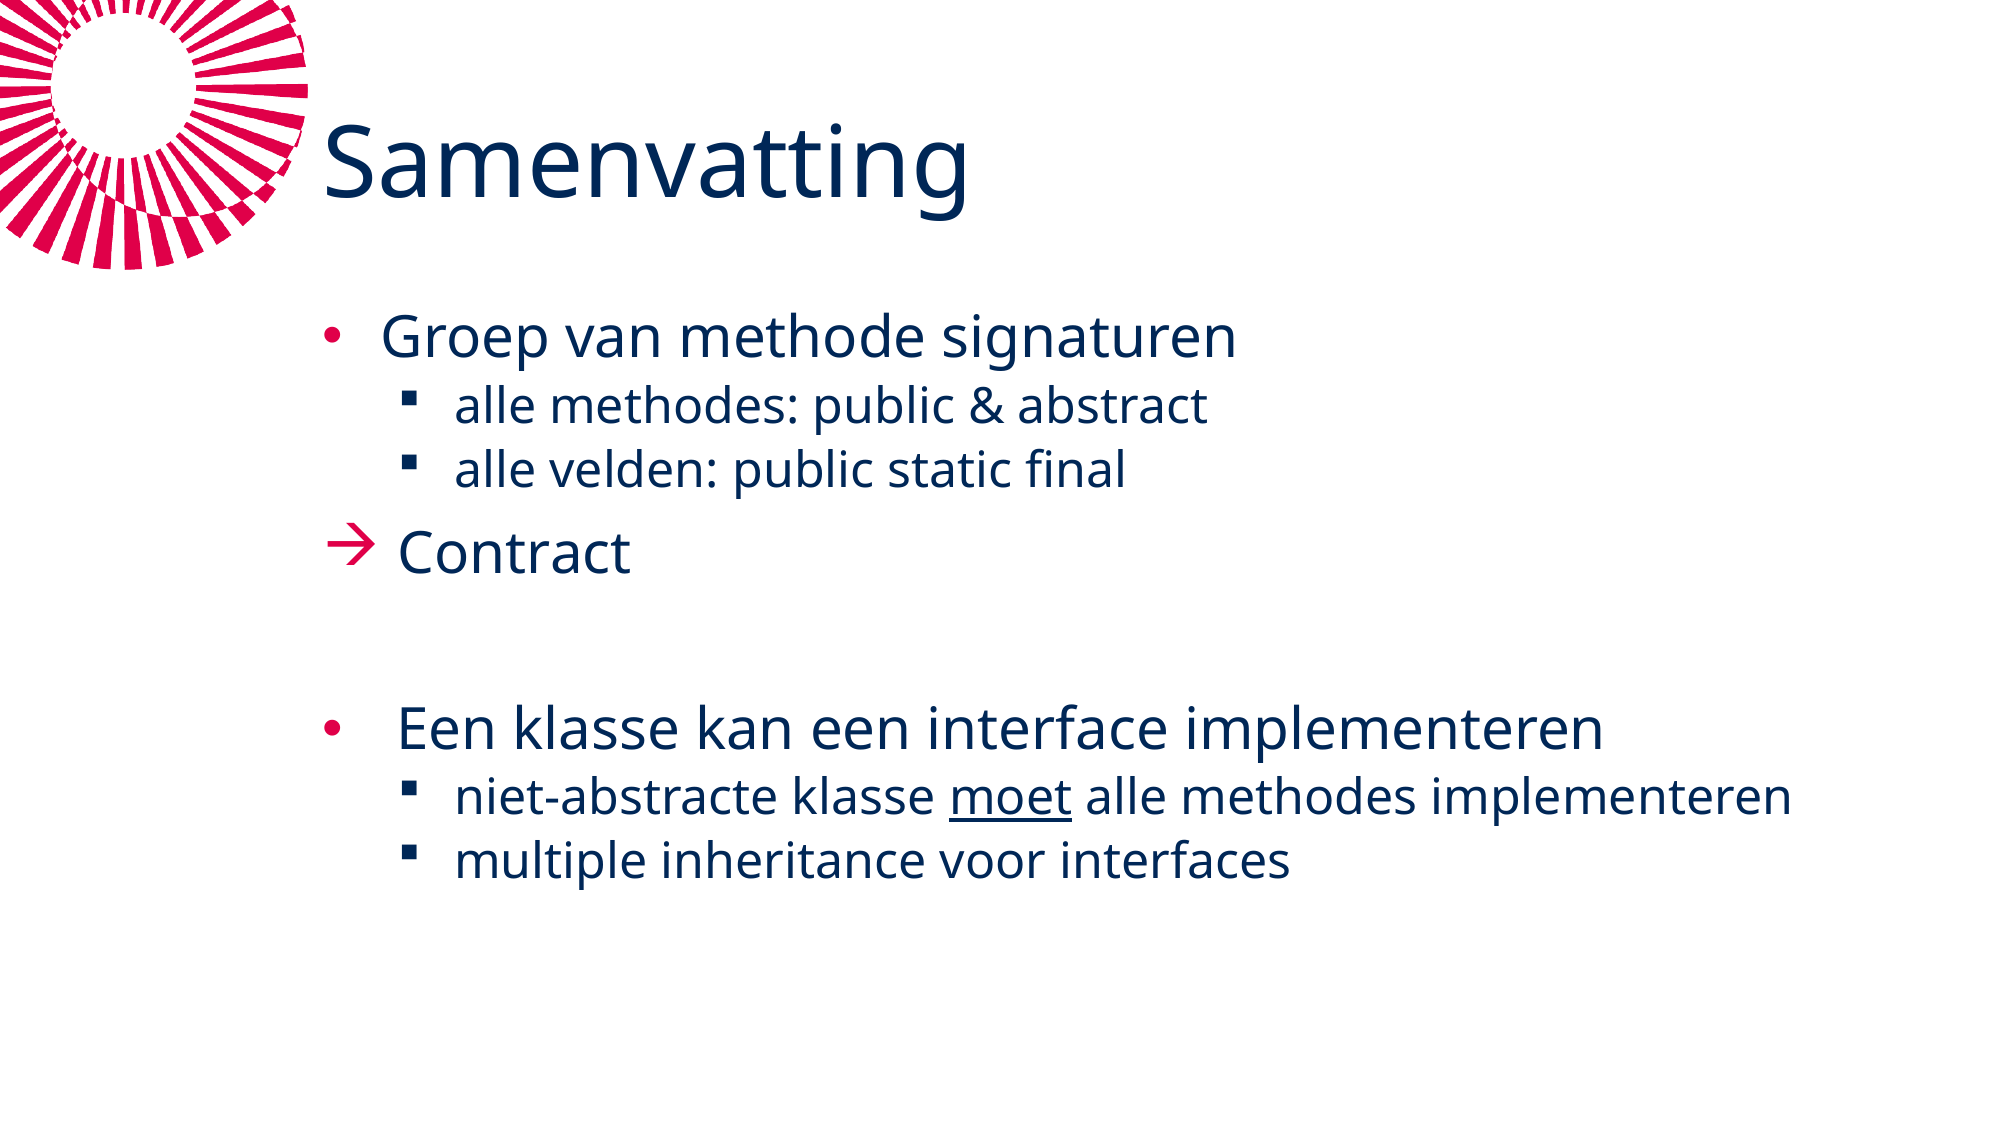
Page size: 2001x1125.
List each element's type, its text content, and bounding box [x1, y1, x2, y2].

title Samenvatting [307, 59, 1940, 271]
picture [0, 0, 308, 270]
list Groep van methode signaturen alle methodes: public & abstract alle velden: public static final Contract Een klasse kan een interface implementeren niet-abstracte klasse moet alle methodes implementeren multiple inheritance voor interfaces [307, 299, 1940, 1079]
